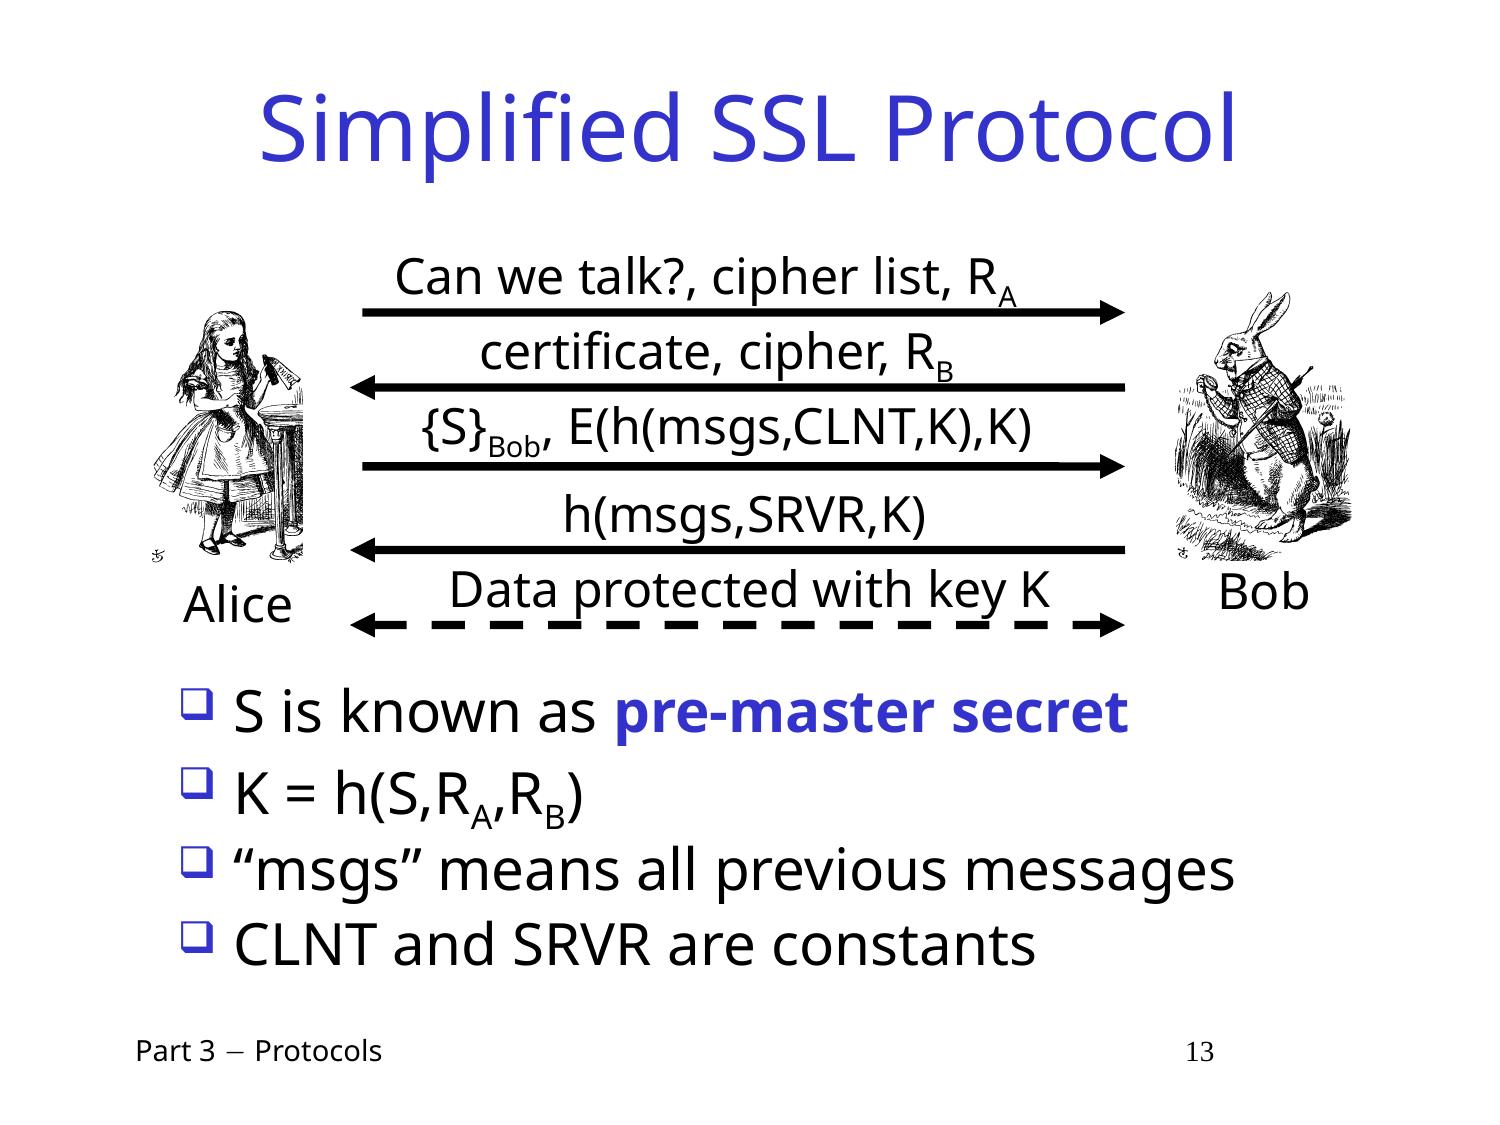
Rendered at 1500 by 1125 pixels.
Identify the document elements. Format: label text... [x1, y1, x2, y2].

text_box Bob [1202, 569, 1326, 628]
text_box [1032, 306, 1126, 319]
title Simplified SSL Protocol [112, 24, 1388, 226]
text_box [349, 543, 1126, 557]
text_box {S}Bob, E(h(msgs,CLNT,K),K) [407, 387, 1048, 471]
text_box certificate, cipher, RB [464, 312, 969, 387]
text_box [349, 618, 368, 632]
text_box Data protected with key K [434, 551, 1066, 625]
text_box [1107, 618, 1126, 632]
footer Part 3  Protocols 13 [112, 1024, 1401, 1101]
text_box [349, 381, 407, 394]
picture [146, 299, 303, 567]
text_box h(msgs,SRVR,K) [547, 474, 942, 550]
list S is known as pre-master secret K = h(S,RA,RB) “msgs” means all previous messages CLNT and SRVR are constants [162, 674, 1363, 1013]
text_box [1048, 460, 1126, 473]
text_box Alice [168, 565, 309, 640]
picture [1174, 287, 1352, 561]
text_box Can we talk?, cipher list, RA [379, 237, 1032, 321]
